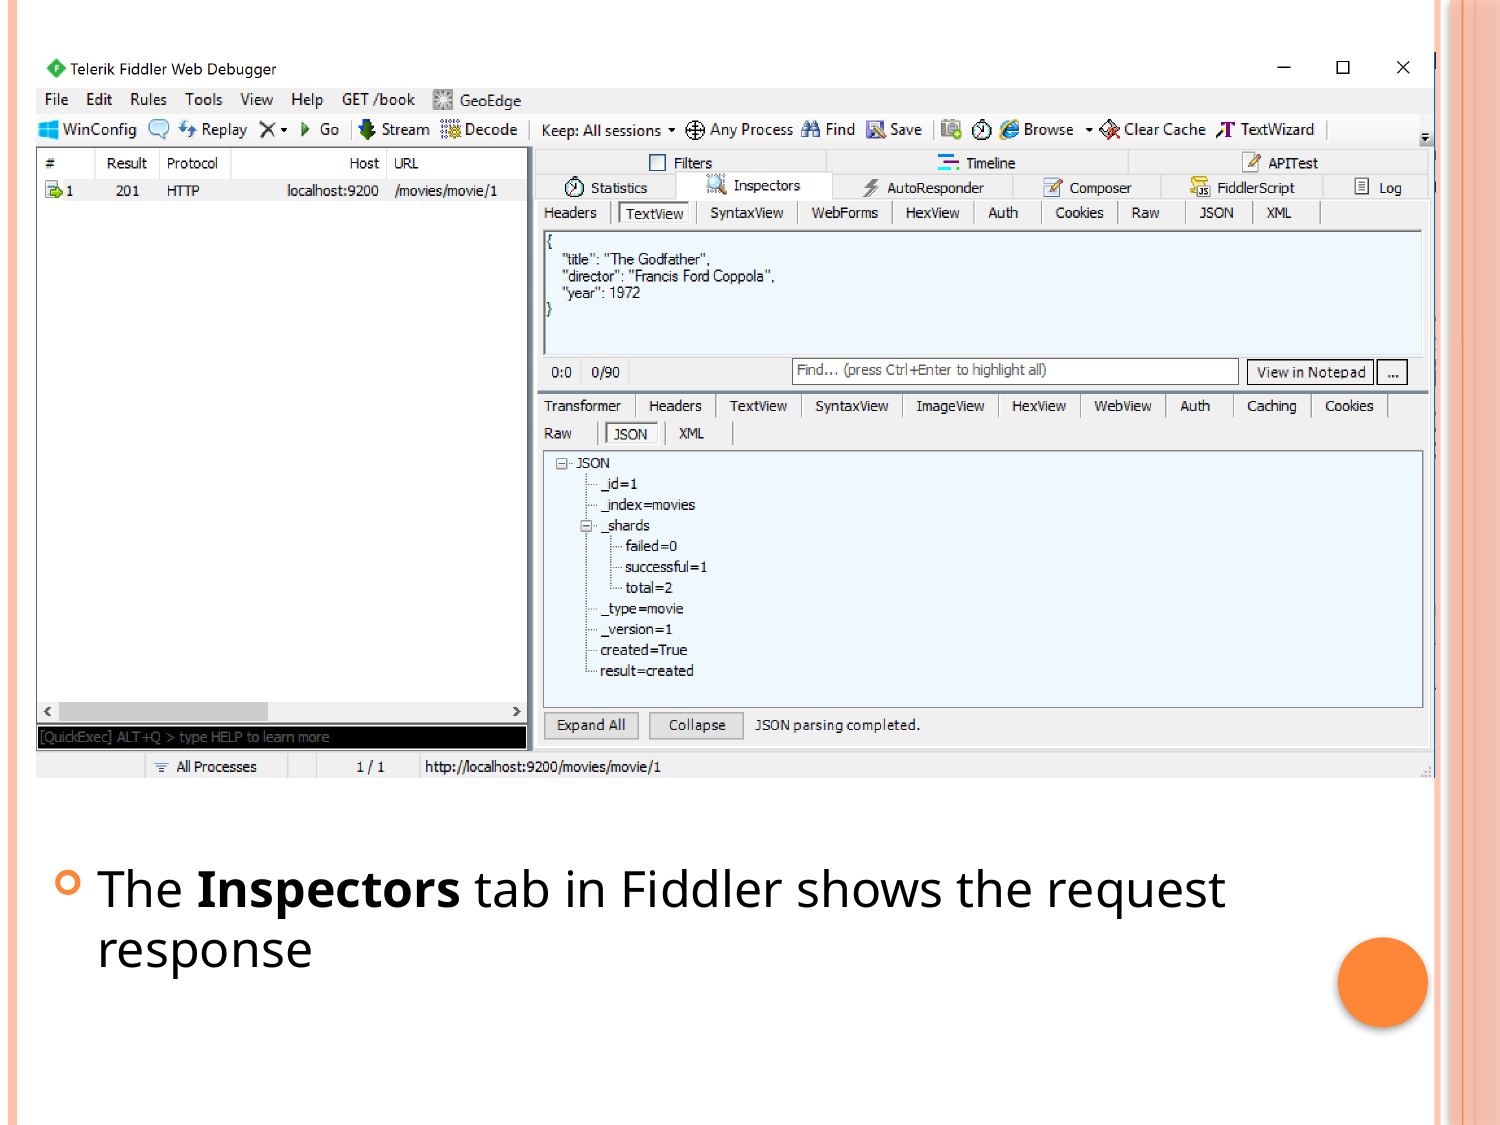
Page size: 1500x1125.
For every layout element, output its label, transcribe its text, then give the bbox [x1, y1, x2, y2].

picture [35, 52, 1436, 779]
text_box The Inspectors tab in Fiddler shows the request response [37, 849, 1263, 1025]
